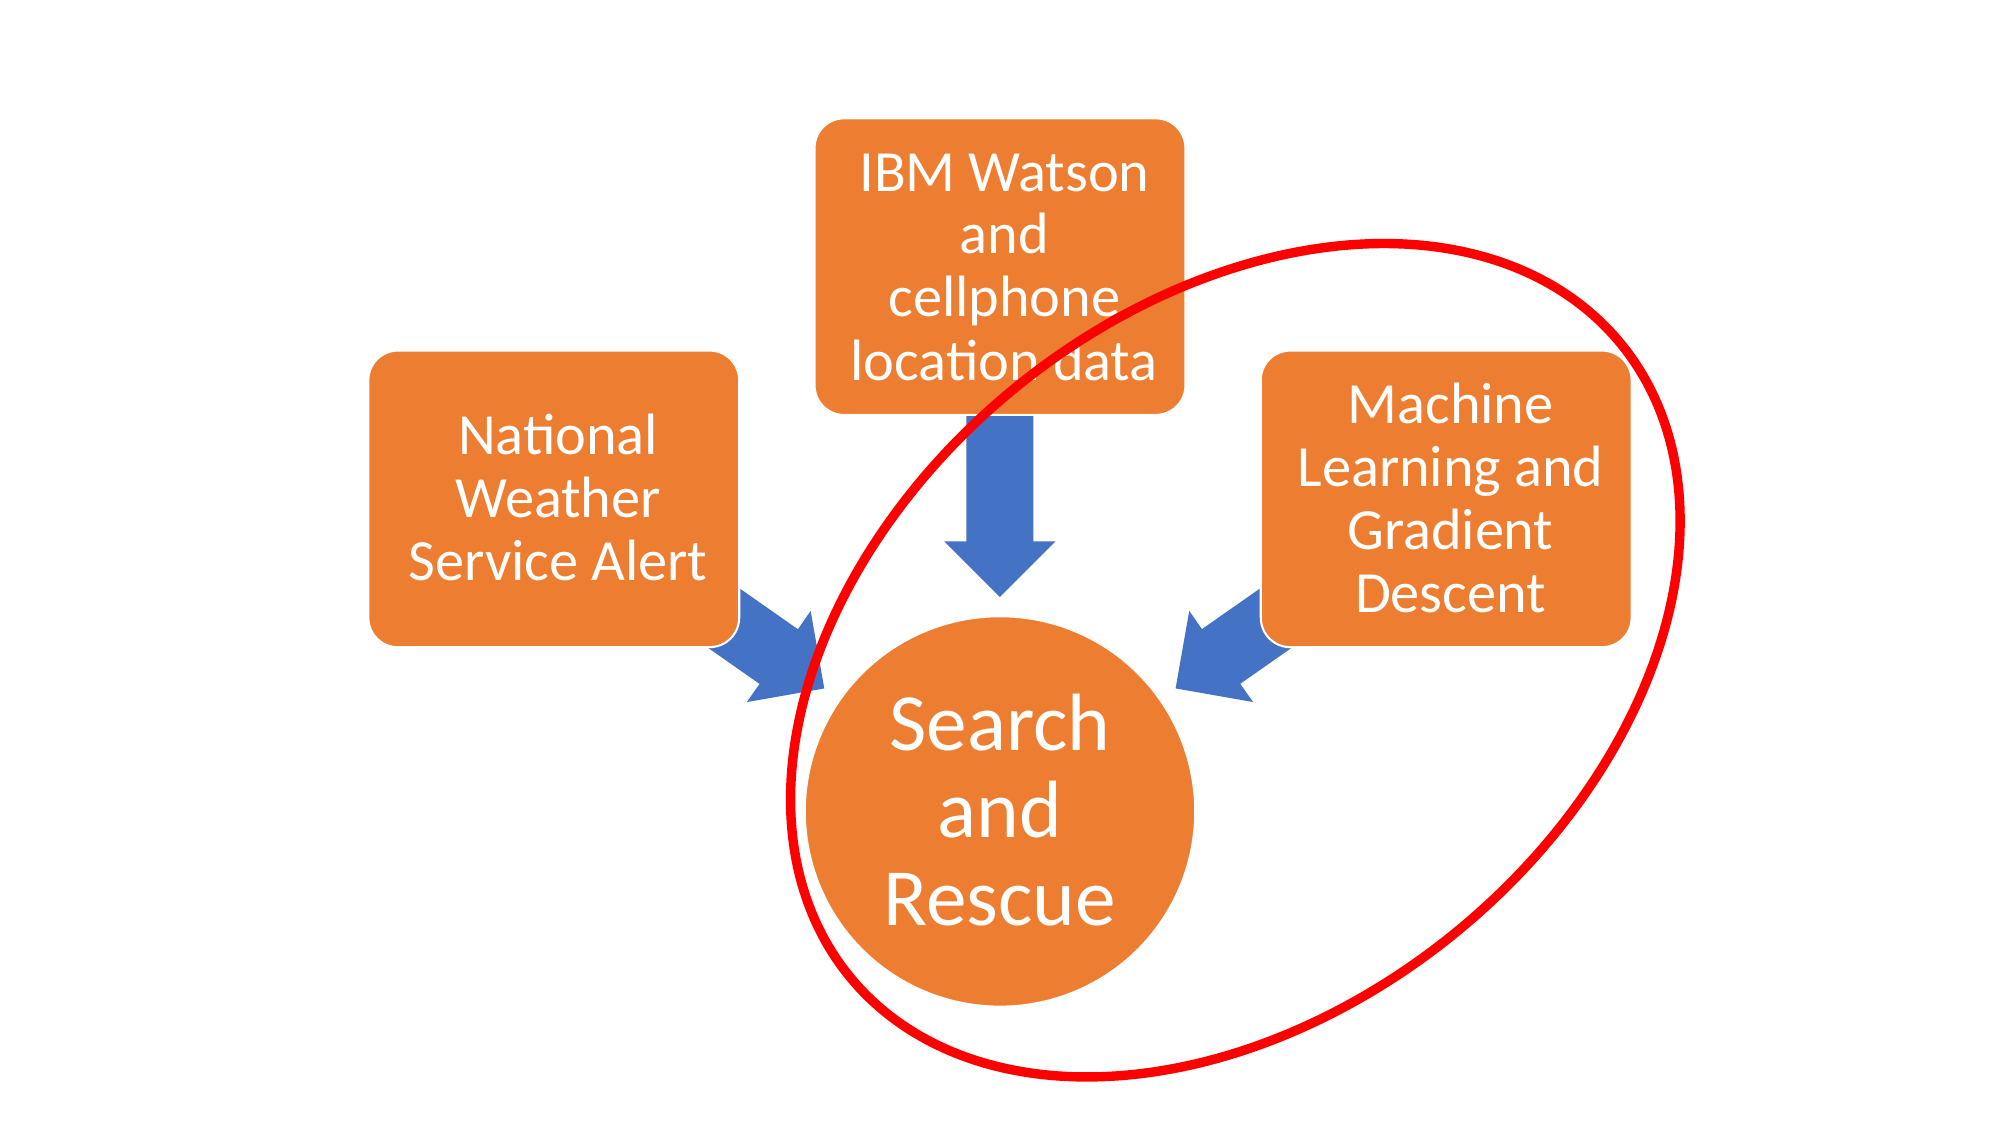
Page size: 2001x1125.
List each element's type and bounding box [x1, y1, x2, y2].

text_box [333, 117, 1667, 1007]
text_box [1667, 427, 1682, 625]
text_box [877, 1007, 1347, 1078]
